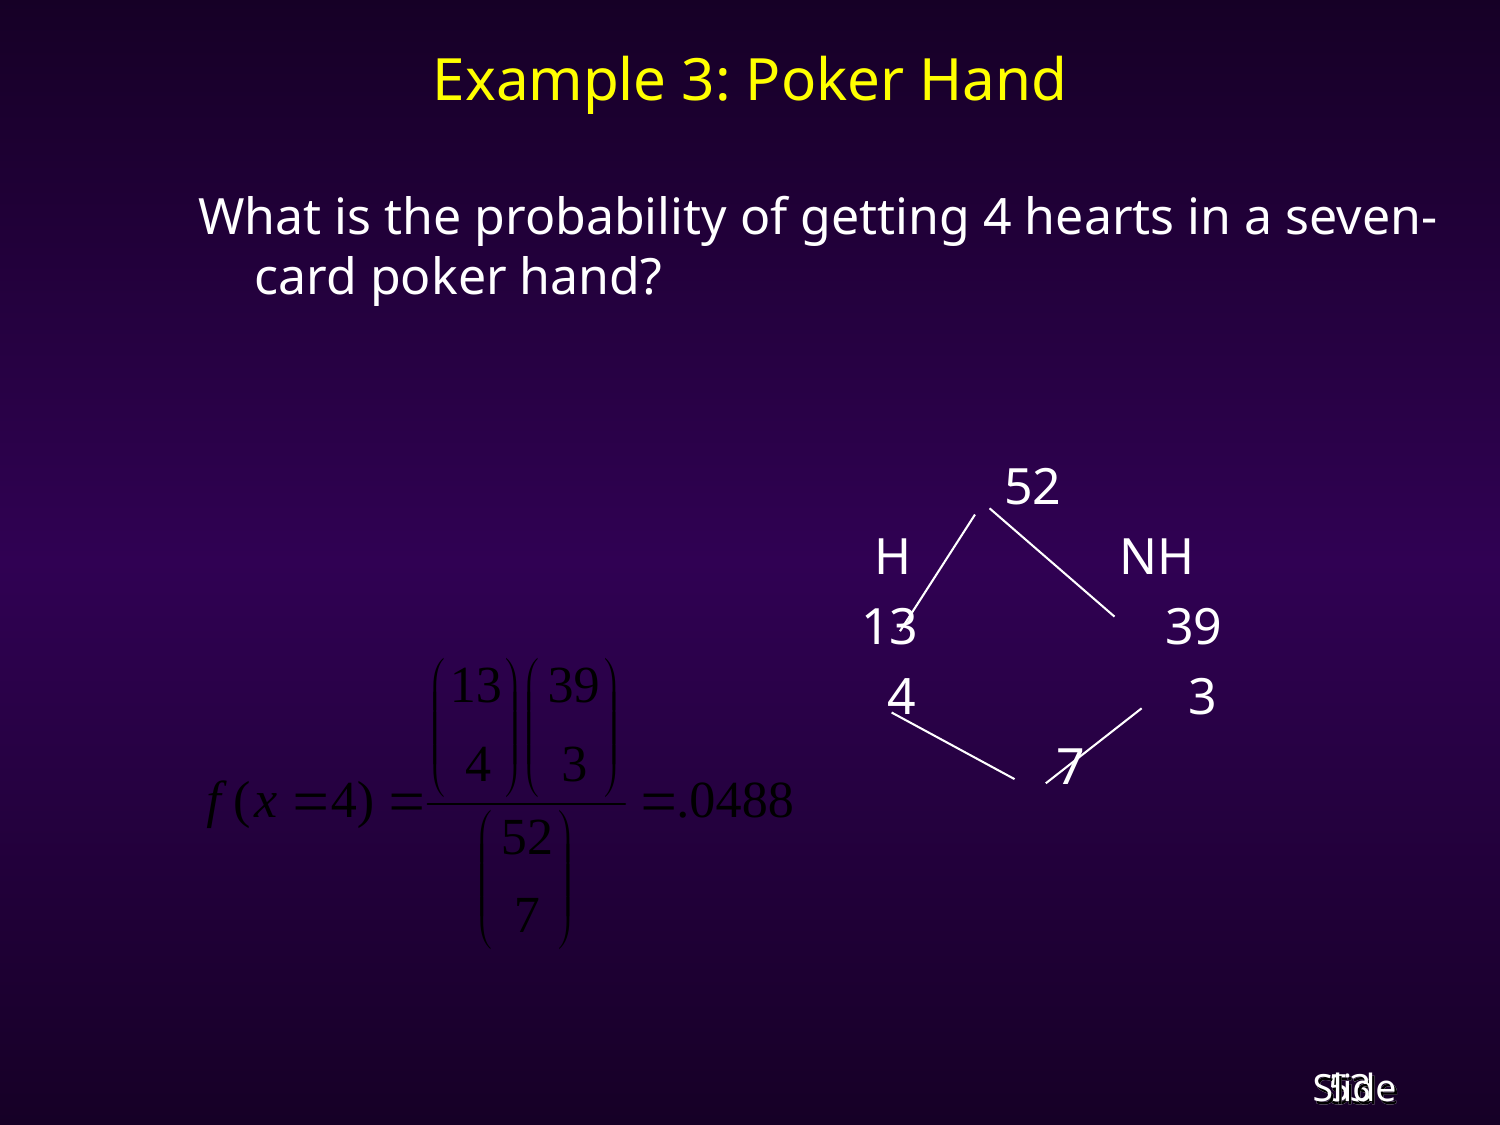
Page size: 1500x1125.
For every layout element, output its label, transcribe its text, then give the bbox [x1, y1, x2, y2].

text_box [188, 647, 801, 961]
title Example 3: Poker Hand [111, 10, 1388, 145]
list What is the probability of getting 4 hearts in a seven- card poker hand? 52 H NH 13 39 4 3 7 [183, 176, 1460, 1042]
